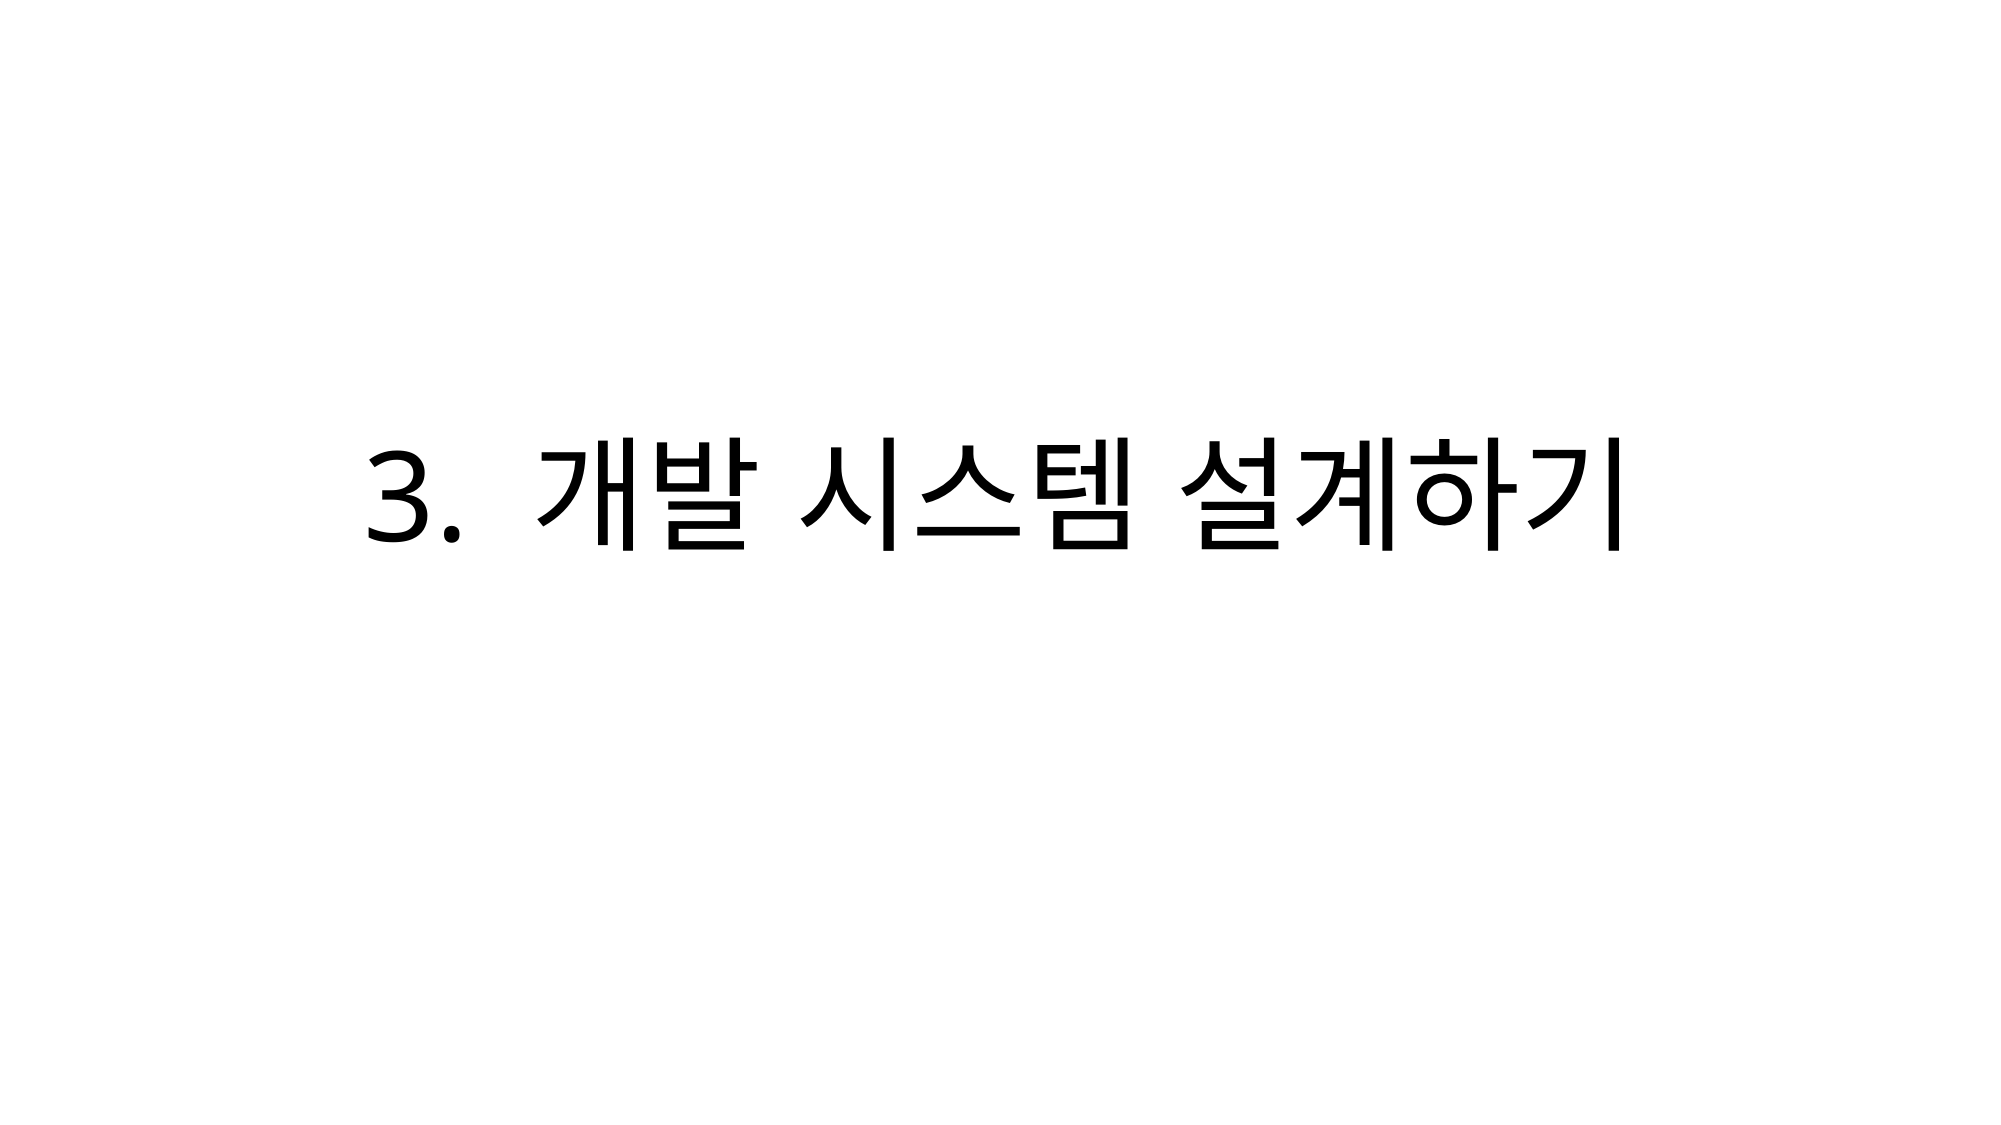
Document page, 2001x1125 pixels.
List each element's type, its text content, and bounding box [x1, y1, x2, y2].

title 3. 개발 시스템 설계하기 [249, 184, 1750, 576]
